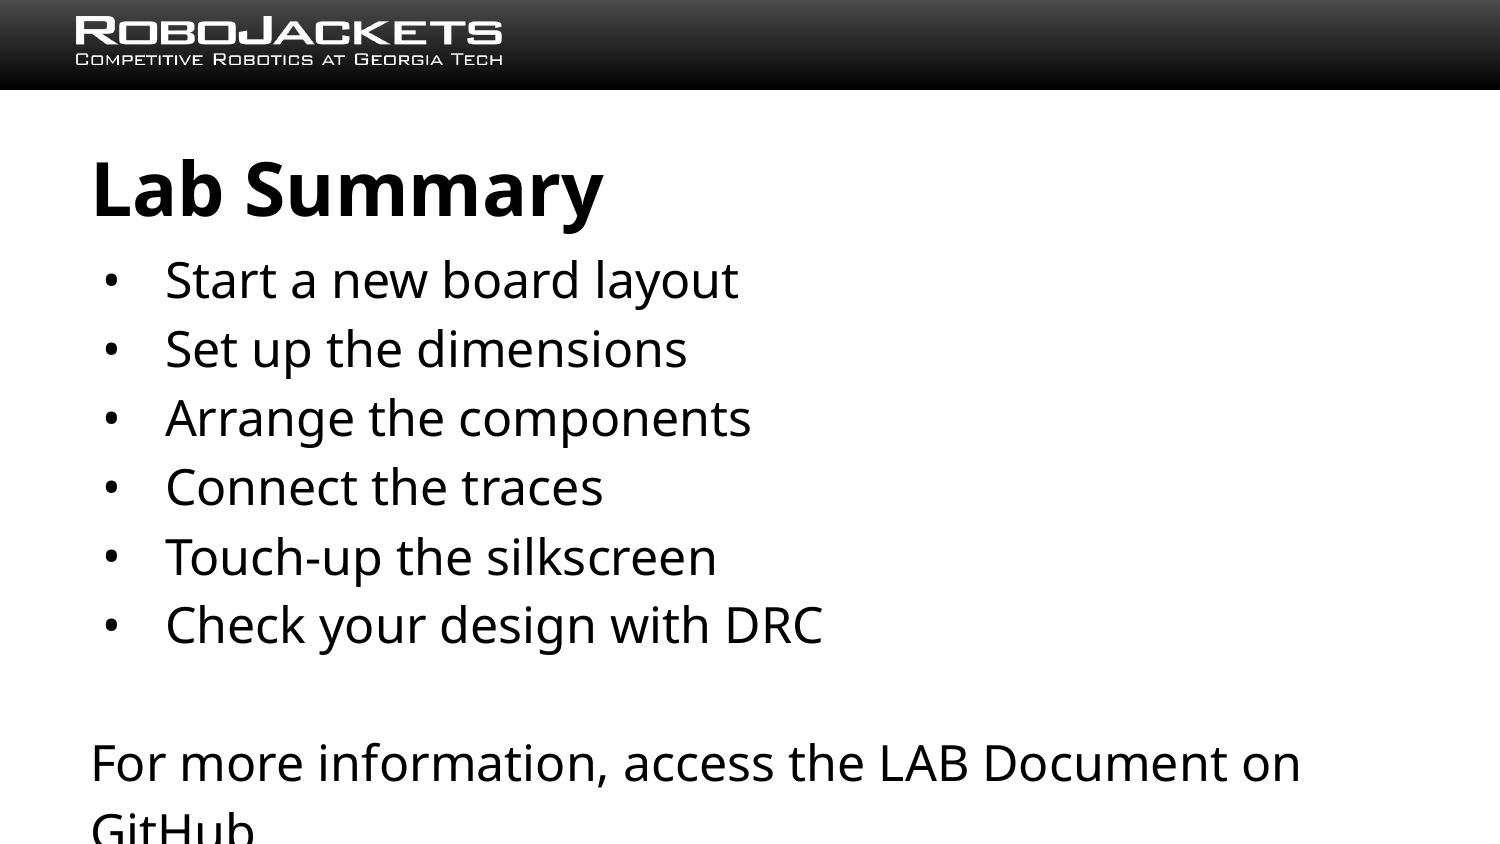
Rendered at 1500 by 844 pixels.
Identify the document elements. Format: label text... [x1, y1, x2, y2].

picture [75, 16, 507, 65]
title Lab Summary [75, 112, 1388, 225]
list Start a new board layout Set up the dimensions Arrange the components Connect the traces Touch-up the silkscreen Check your design with DRC For more information, access the LAB Document on GitHub. [75, 225, 1442, 750]
